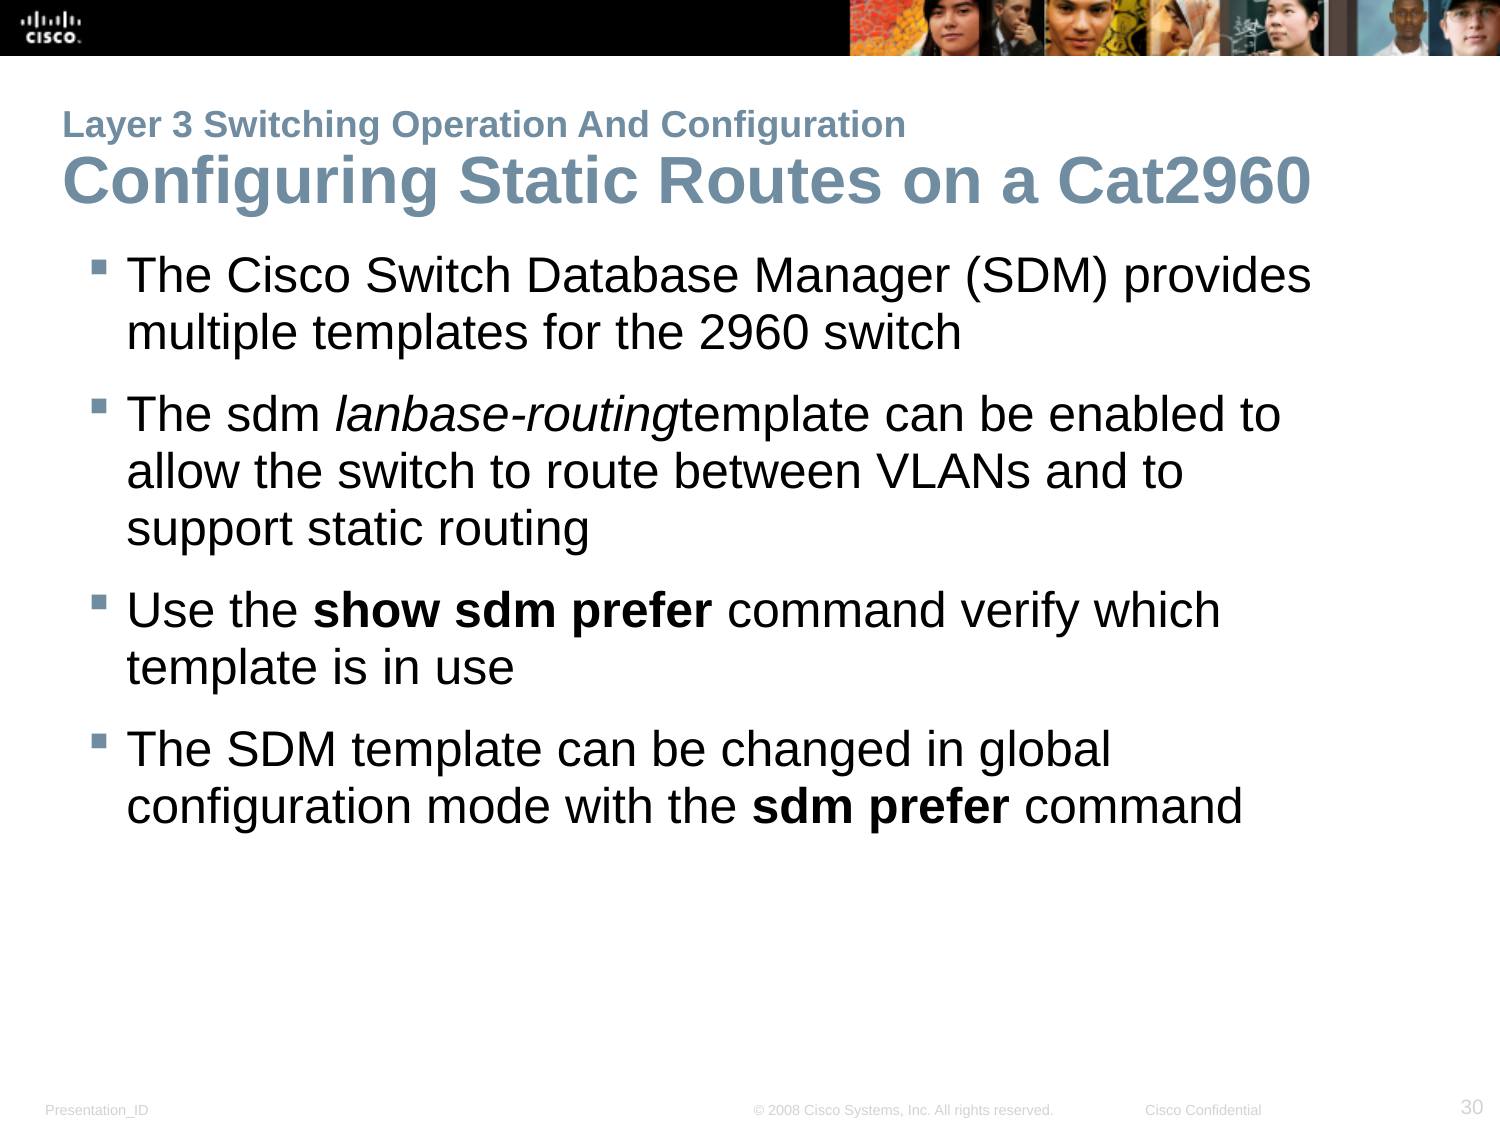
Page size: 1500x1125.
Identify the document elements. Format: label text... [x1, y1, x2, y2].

picture [0, 0, 1500, 56]
list The Cisco Switch Database Manager (SDM) provides multiple templates for the 2960 switch The sdm lanbase-routingtemplate can be enabled to allow the switch to route between VLANs and to support static routing Use the show sdm prefer command verify which template is in use The SDM template can be changed in global configuration mode with the sdm prefer command [73, 239, 1378, 1065]
text_box Layer 3 Switching Operation And Configuration Configuring Static Routes on a Cat2960 [48, 86, 1385, 225]
